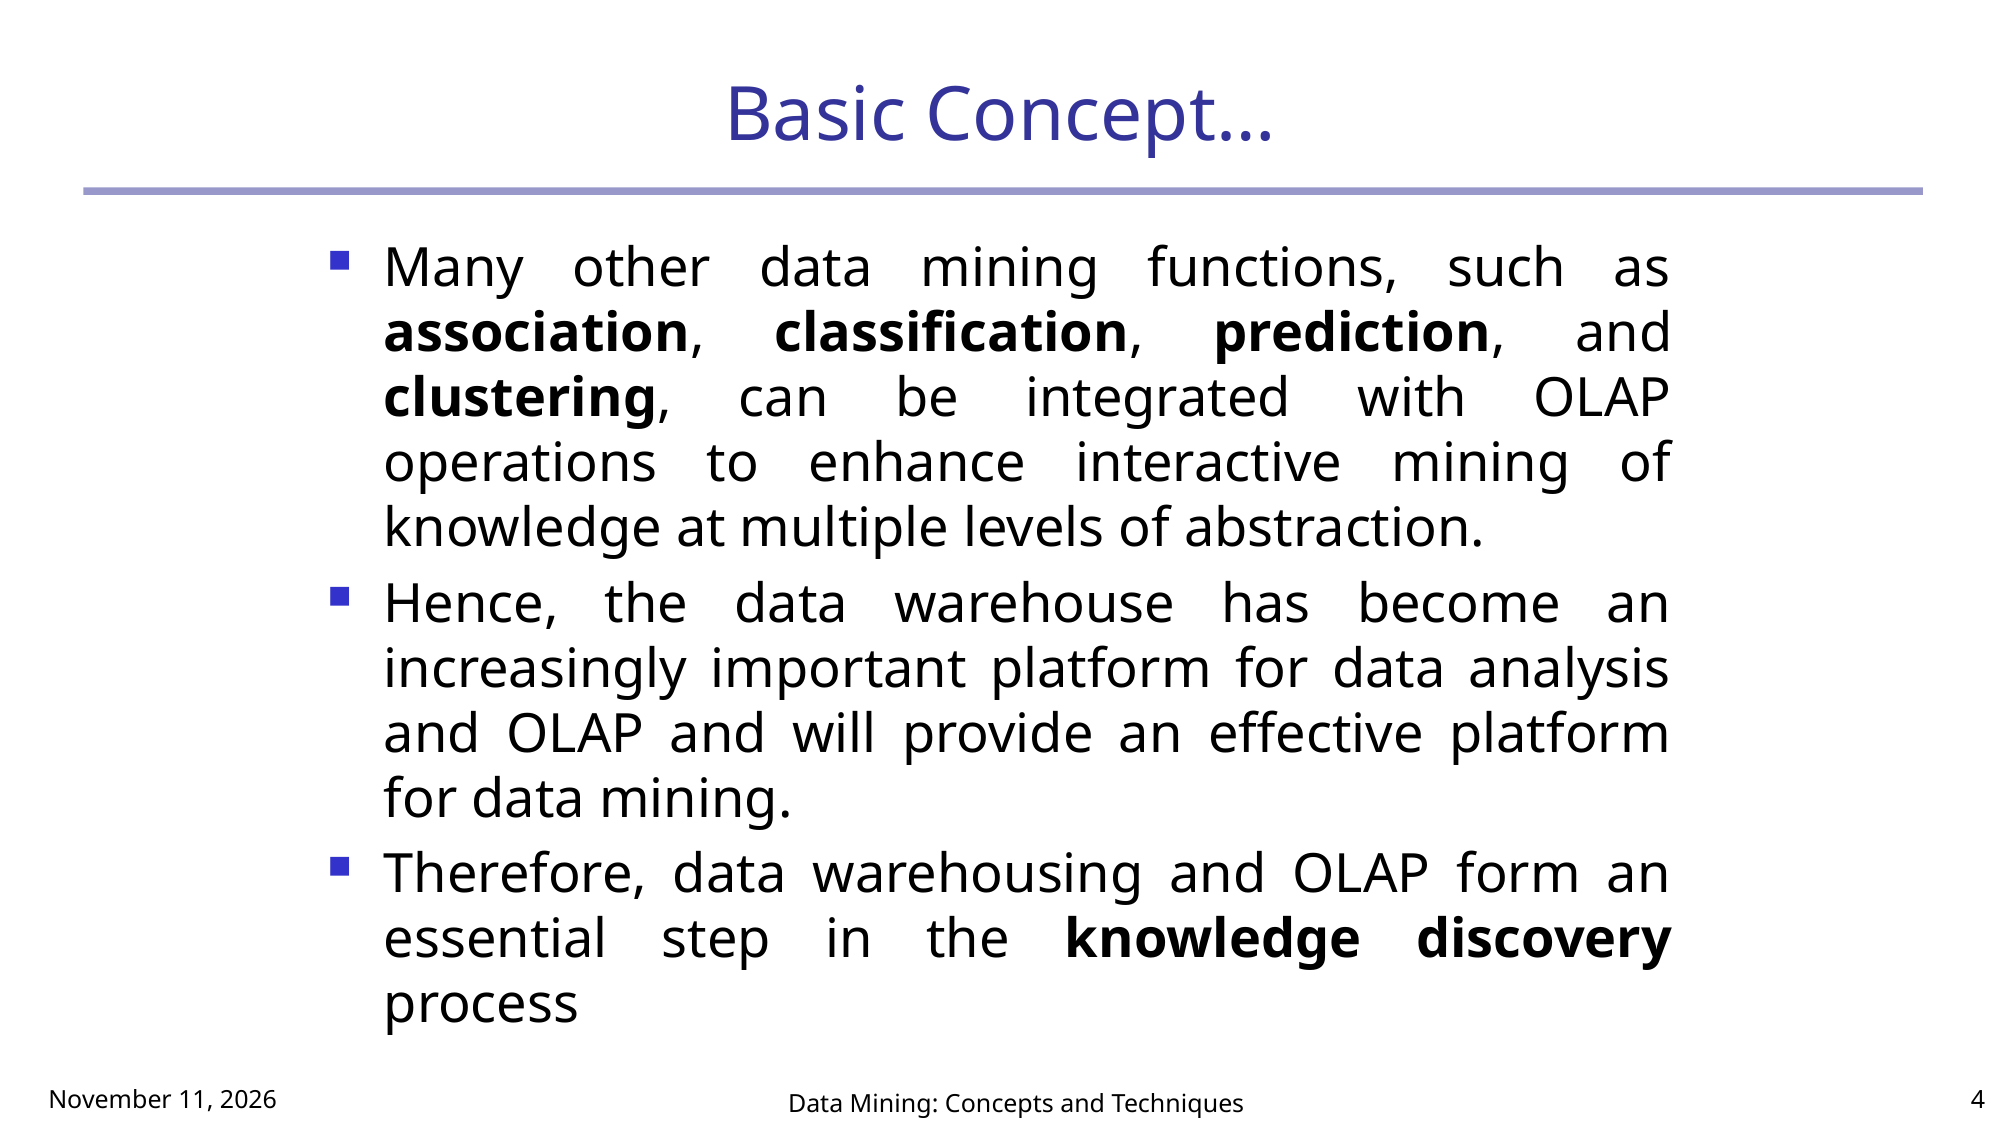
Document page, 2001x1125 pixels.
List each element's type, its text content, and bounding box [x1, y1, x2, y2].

footer Data Mining: Concepts and Techniques [699, 1037, 1334, 1125]
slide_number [33, 1037, 451, 1125]
title Basic Concept… [83, 50, 1917, 163]
list Many other data mining functions, such as association, classification, prediction, and clustering, can be integrated with OLAP operations to enhance interactive mining of knowledge at multiple levels of abstraction. Hence, the data warehouse has become an increasingly important platform for data analysis and OLAP and will provide an effective platform for data mining. Therefore, data warehousing and OLAP form an essential step in the knowledge discovery process [312, 224, 1688, 1050]
slide_number 4 [1583, 1049, 2000, 1125]
